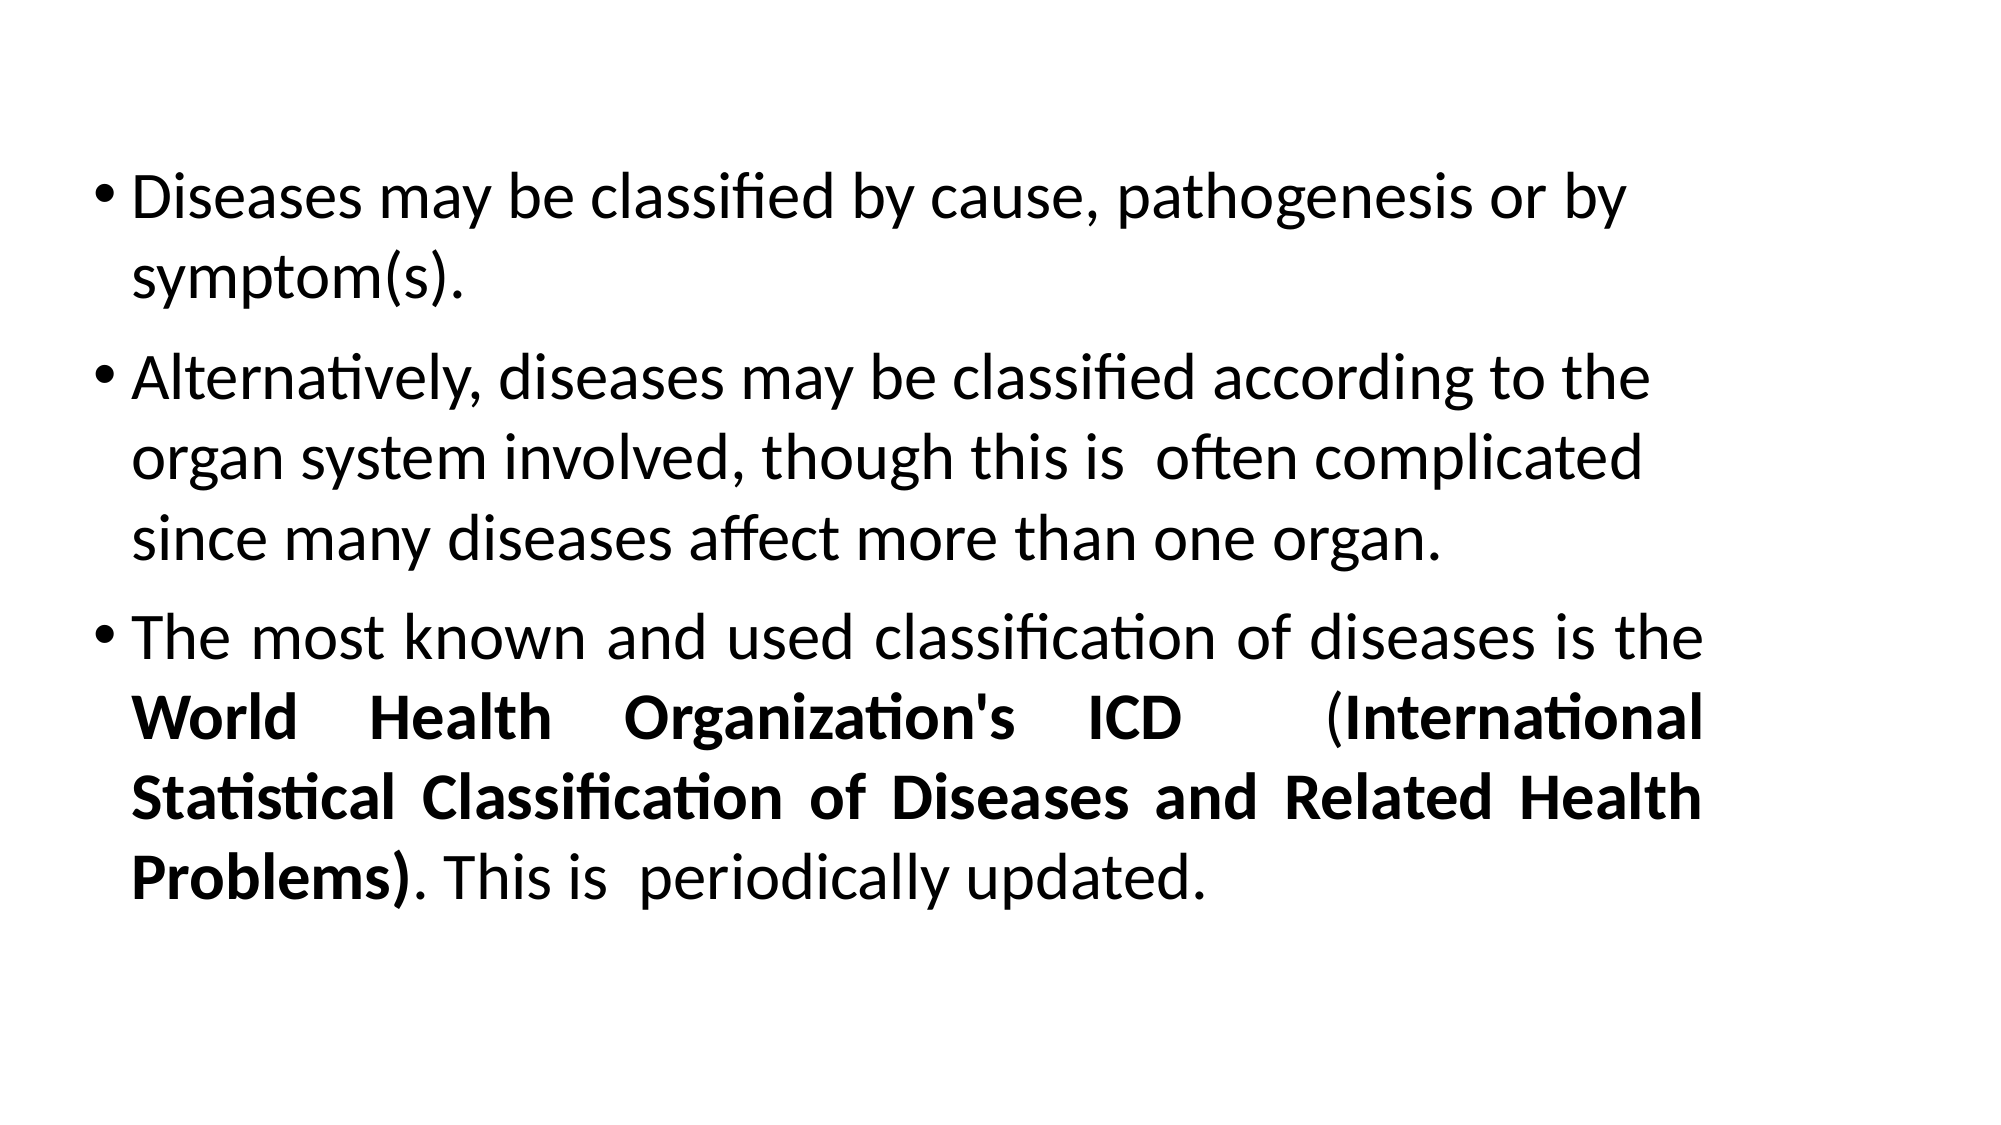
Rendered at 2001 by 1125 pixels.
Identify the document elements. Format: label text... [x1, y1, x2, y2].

text_box Diseases may be classified by cause, pathogenesis or by symptom(s). Alternatively, diseases may be classified according to the organ system involved, though this is often complicated since many diseases affect more than one organ. The most known and used classification of diseases is the World Health Organization's ICD (International Statistical Classification of Diseases and Related Health Problems). This is periodically updated. [91, 133, 1786, 913]
